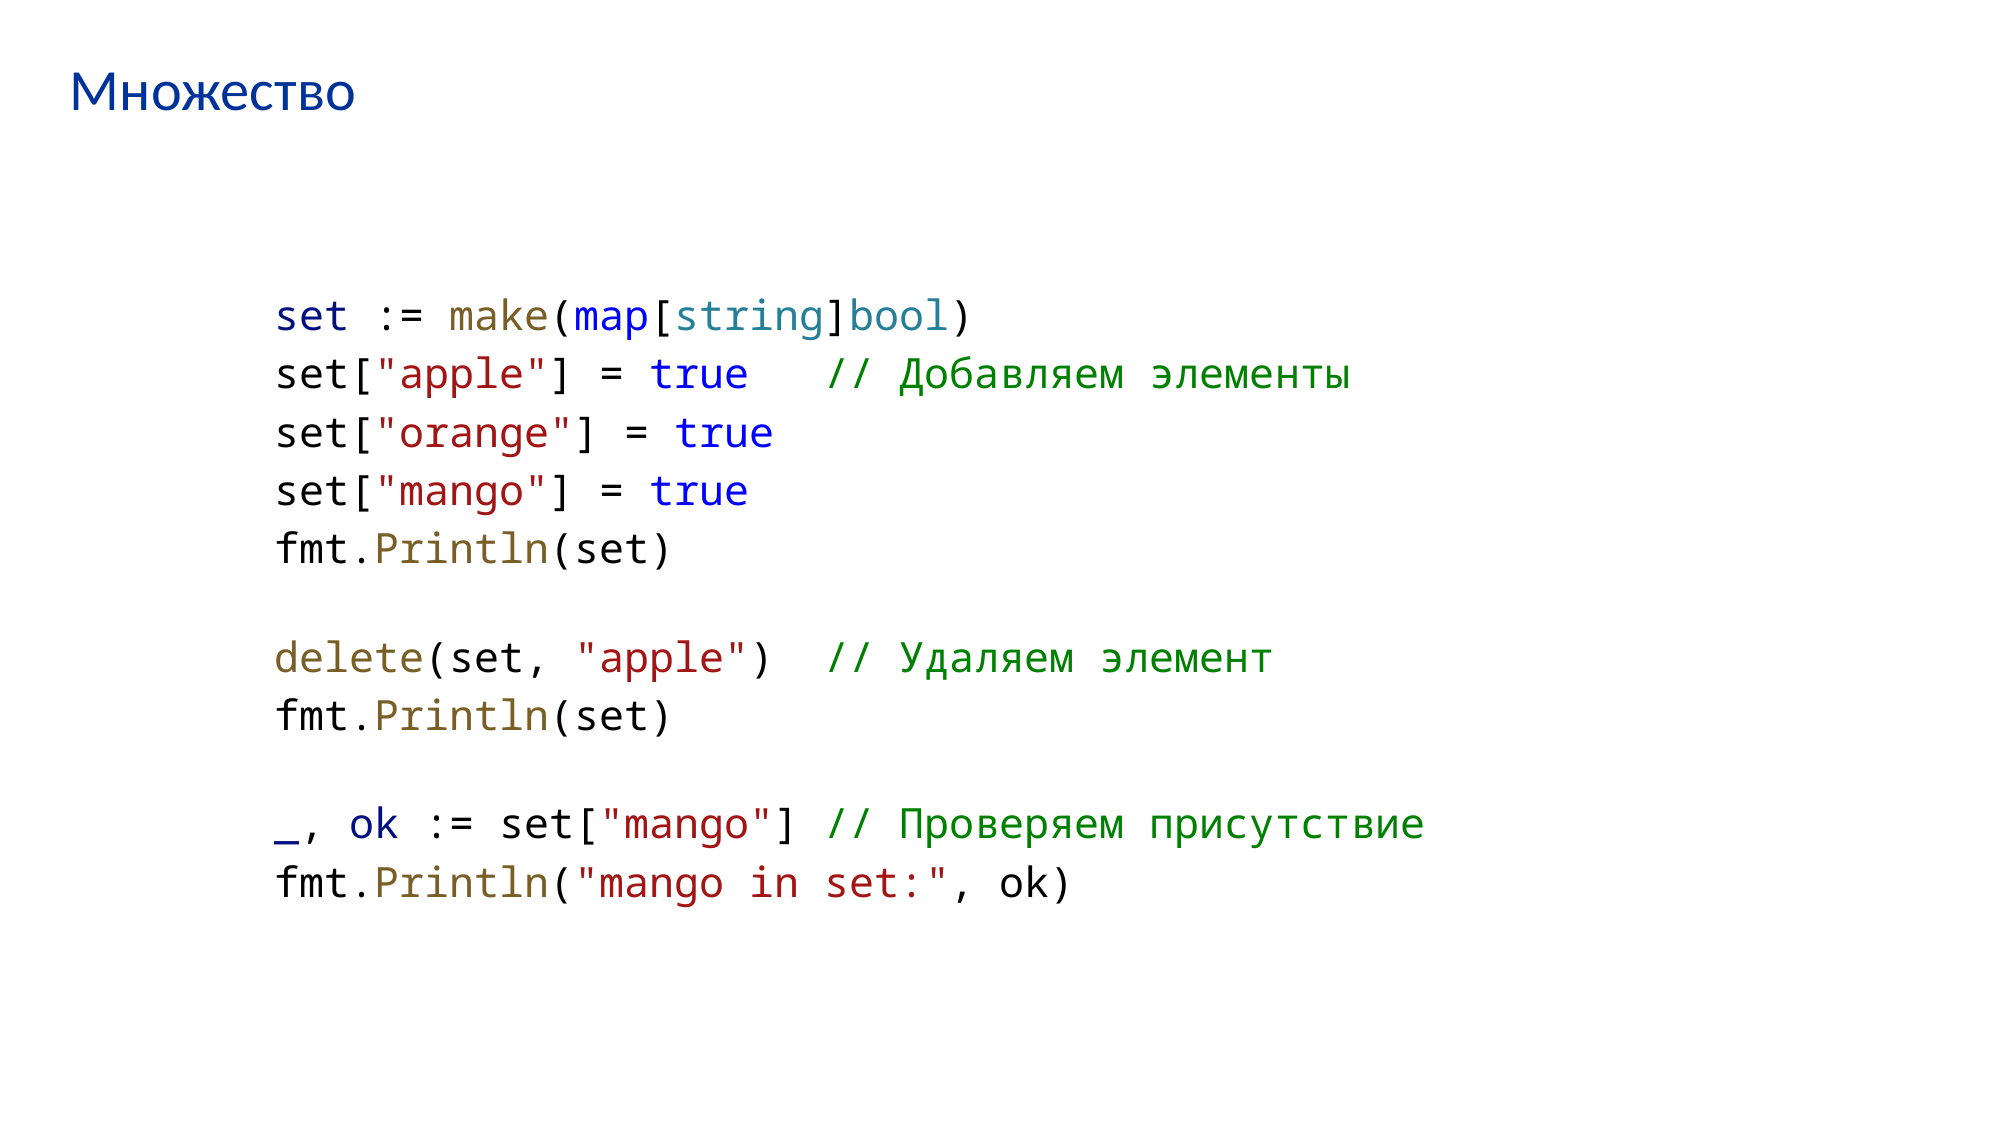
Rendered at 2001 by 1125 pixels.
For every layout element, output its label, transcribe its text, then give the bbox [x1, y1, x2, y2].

title Множество [55, 45, 1945, 185]
list set := make(map[string]bool) set["apple"] = true // Добавляем элементы set["orange"] = true set["mango"] = true fmt.Println(set) delete(set, "apple") // Удаляем элемент fmt.Println(set) _, ok := set["mango"] // Проверяем присутствие fmt.Println("mango in set:", ok) [259, 222, 1619, 966]
